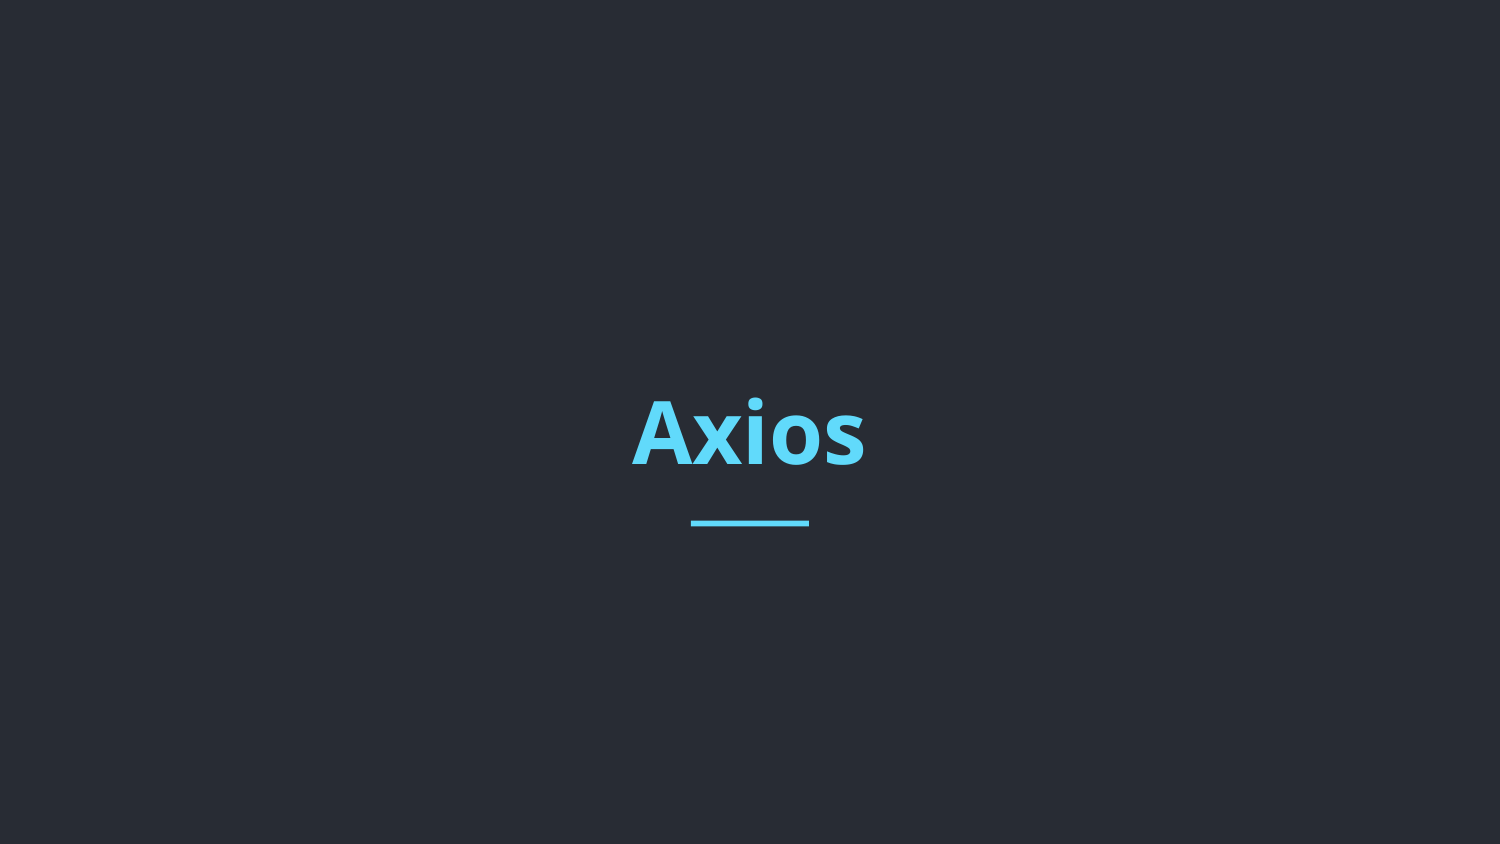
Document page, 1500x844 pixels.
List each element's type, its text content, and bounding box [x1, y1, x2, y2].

text_box [690, 520, 809, 527]
title Axios [245, 260, 1255, 584]
